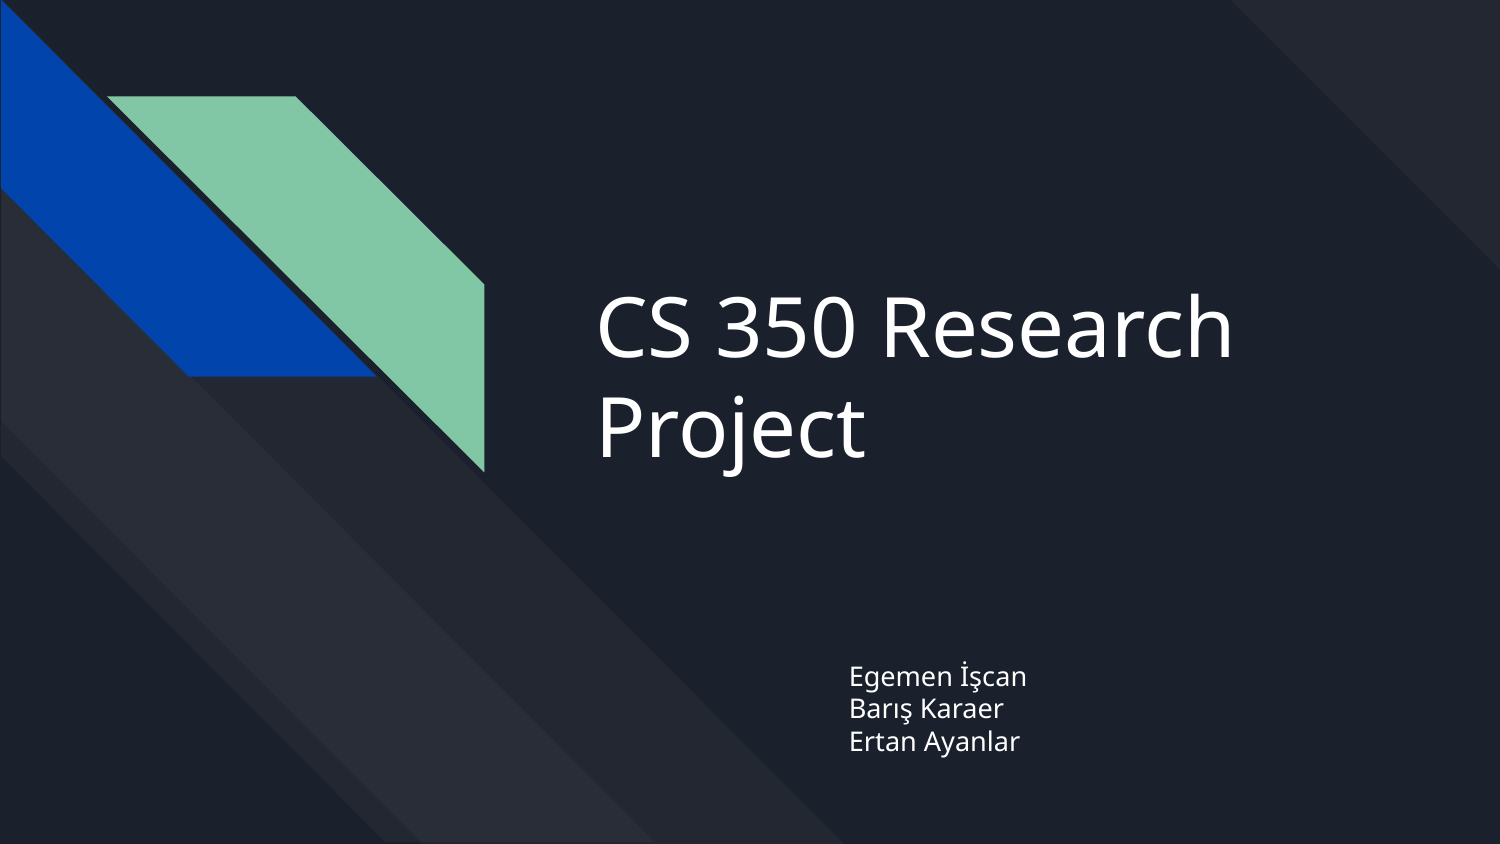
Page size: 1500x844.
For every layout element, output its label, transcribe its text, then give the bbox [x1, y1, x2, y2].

subtitle Egemen İşcan Barış Karaer Ertan Ayanlar [833, 643, 1404, 727]
title CS 350 Research Project [580, 258, 1404, 518]
